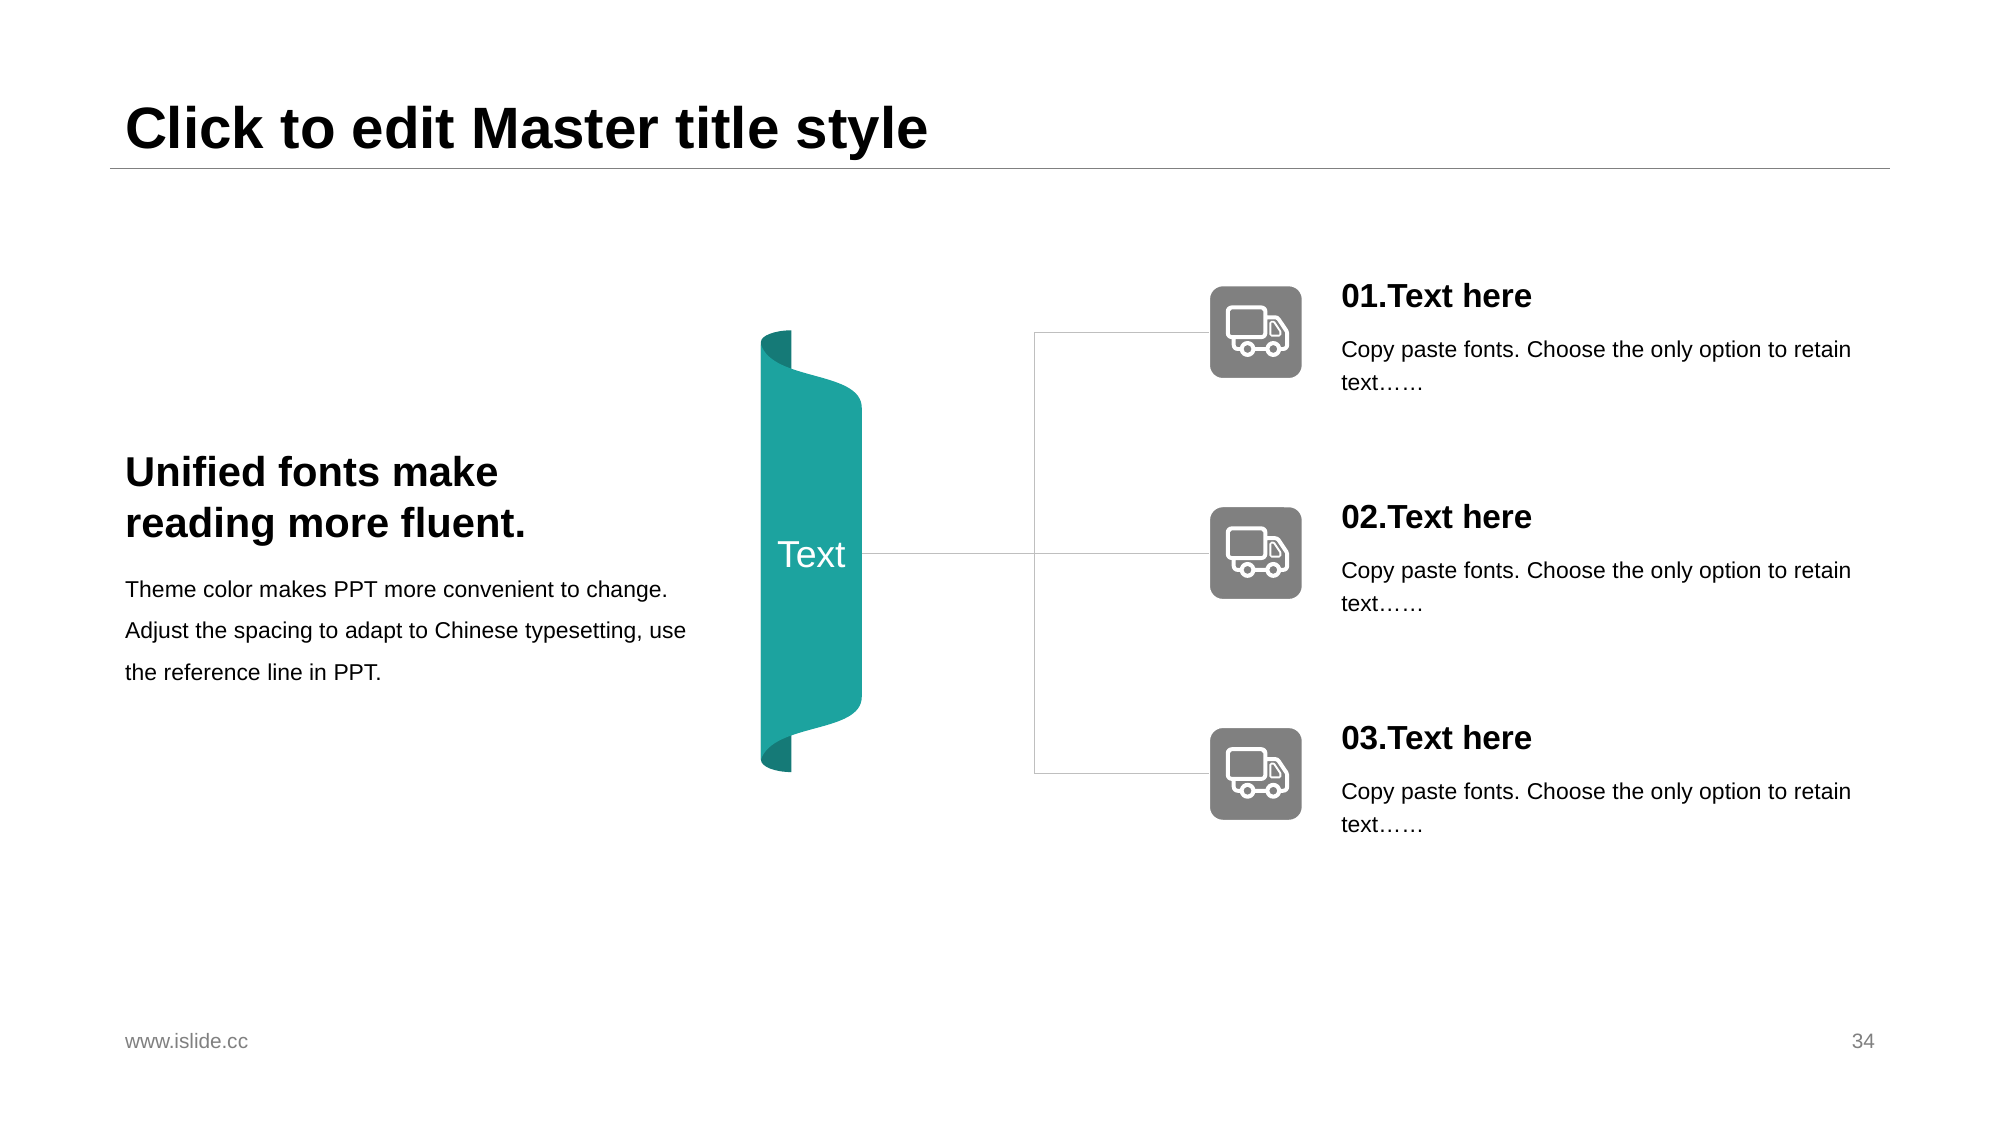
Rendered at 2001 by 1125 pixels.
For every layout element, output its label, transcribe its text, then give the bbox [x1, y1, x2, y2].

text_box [110, 263, 1890, 862]
title Click to edit Master title style [109, 0, 1890, 169]
slide_number 34 [1412, 1023, 1890, 1058]
footer www.islide.cc [109, 1023, 790, 1058]
